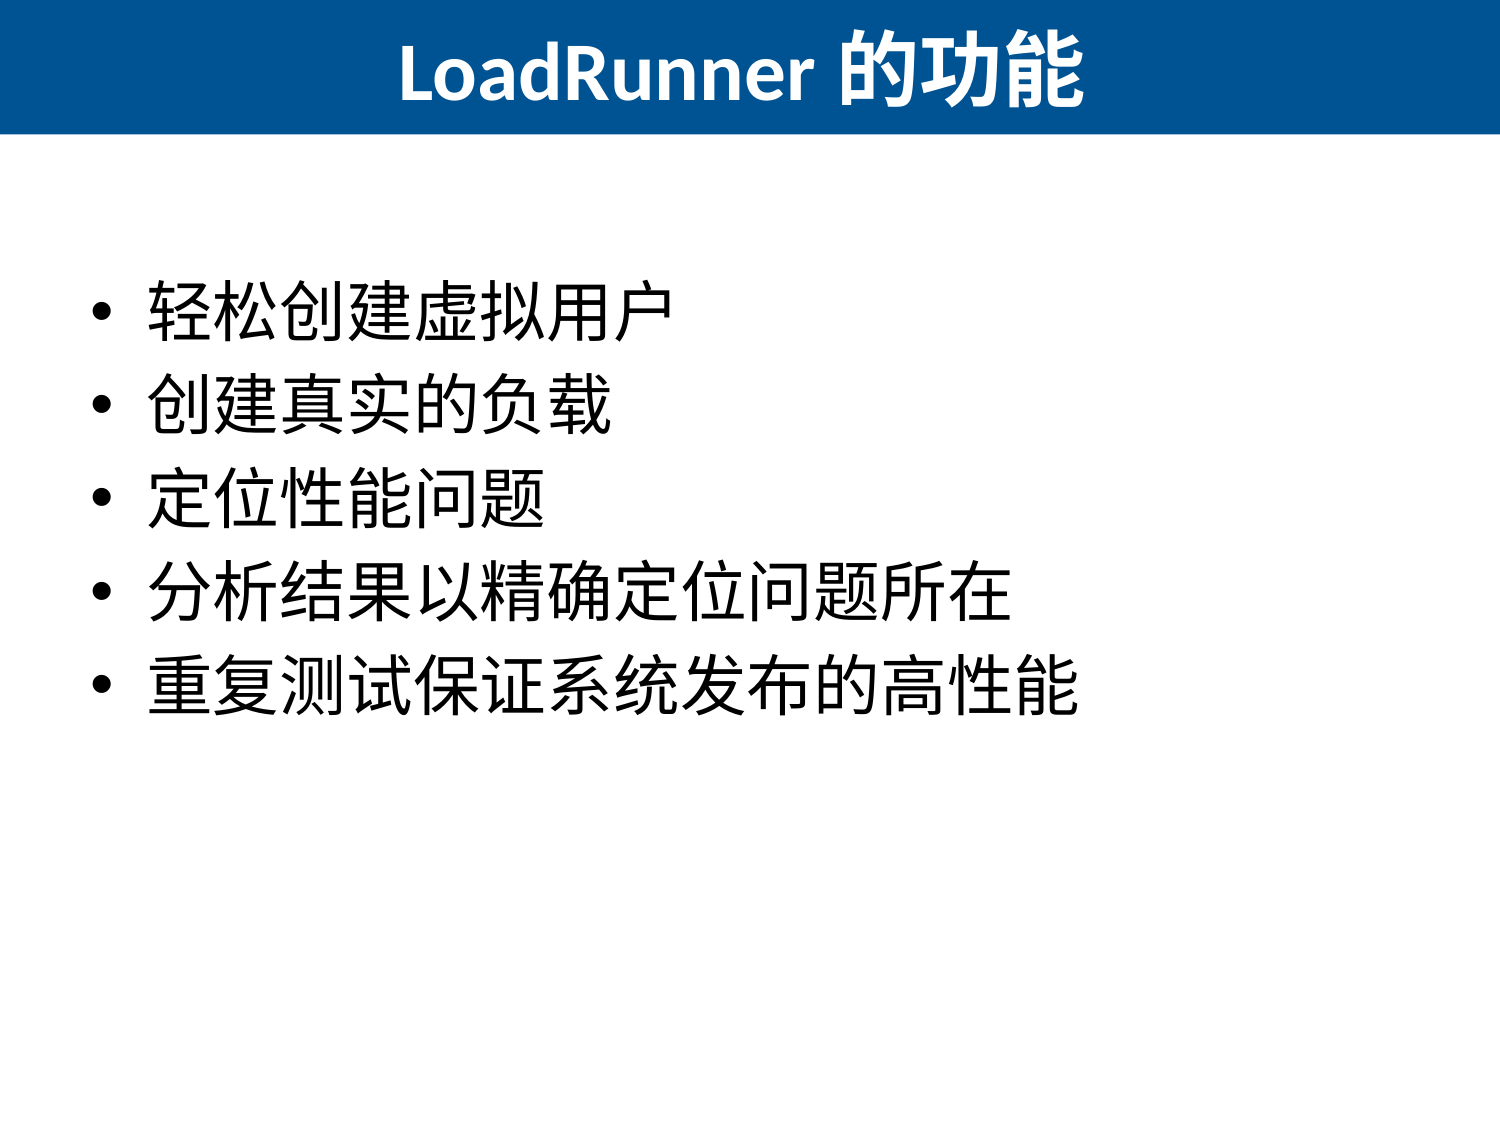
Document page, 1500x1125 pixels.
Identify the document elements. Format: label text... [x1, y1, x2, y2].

title LoadRunner的功能 [2, 0, 1483, 135]
list 轻松创建虚拟用户 创建真实的负载 定位性能问题 分析结果以精确定位问题所在 重复测试保证系统发布的高性能 [75, 262, 1425, 1005]
